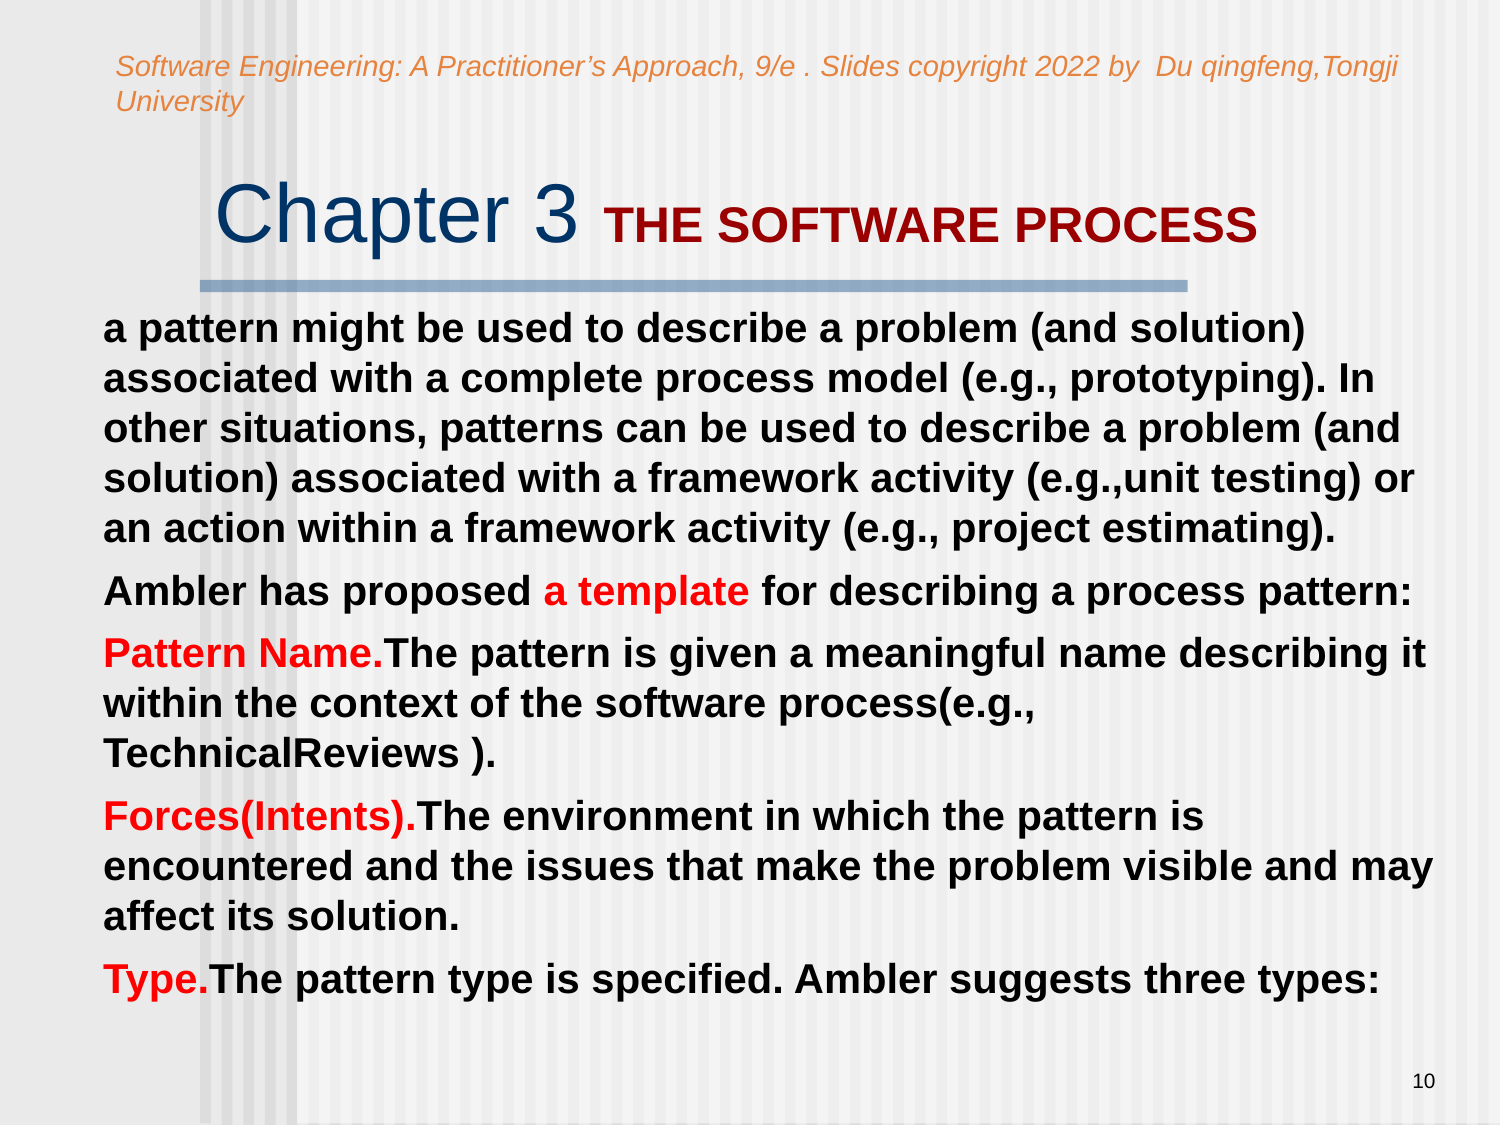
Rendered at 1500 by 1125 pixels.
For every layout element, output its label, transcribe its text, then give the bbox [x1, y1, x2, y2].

text_box Software Engineering: A Practitioner’s Approach, 9/e . Slides copyright 2022 by Du qingfeng,Tongji University [100, 40, 1417, 125]
list a pattern might be used to describe a problem (and solution) associated with a complete process model (e.g., prototyping). In other situations, patterns can be used to describe a problem (and solution) associated with a framework activity (e.g.,unit testing) or an action within a framework activity (e.g., project estimating). Ambler has proposed a template for describing a process pattern: Pattern Name.The pattern is given a meaningful name describing it within the context of the software process(e.g., TechnicalReviews ). Forces(Intents).The environment in which the pattern is encountered and the issues that make the problem visible and may affect its solution. Type.The pattern type is specified. Ambler suggests three types: [88, 293, 1451, 1011]
title Chapter 3 THE SOFTWARE PROCESS [199, 162, 1379, 267]
slide_number 10 [1237, 1024, 1451, 1101]
